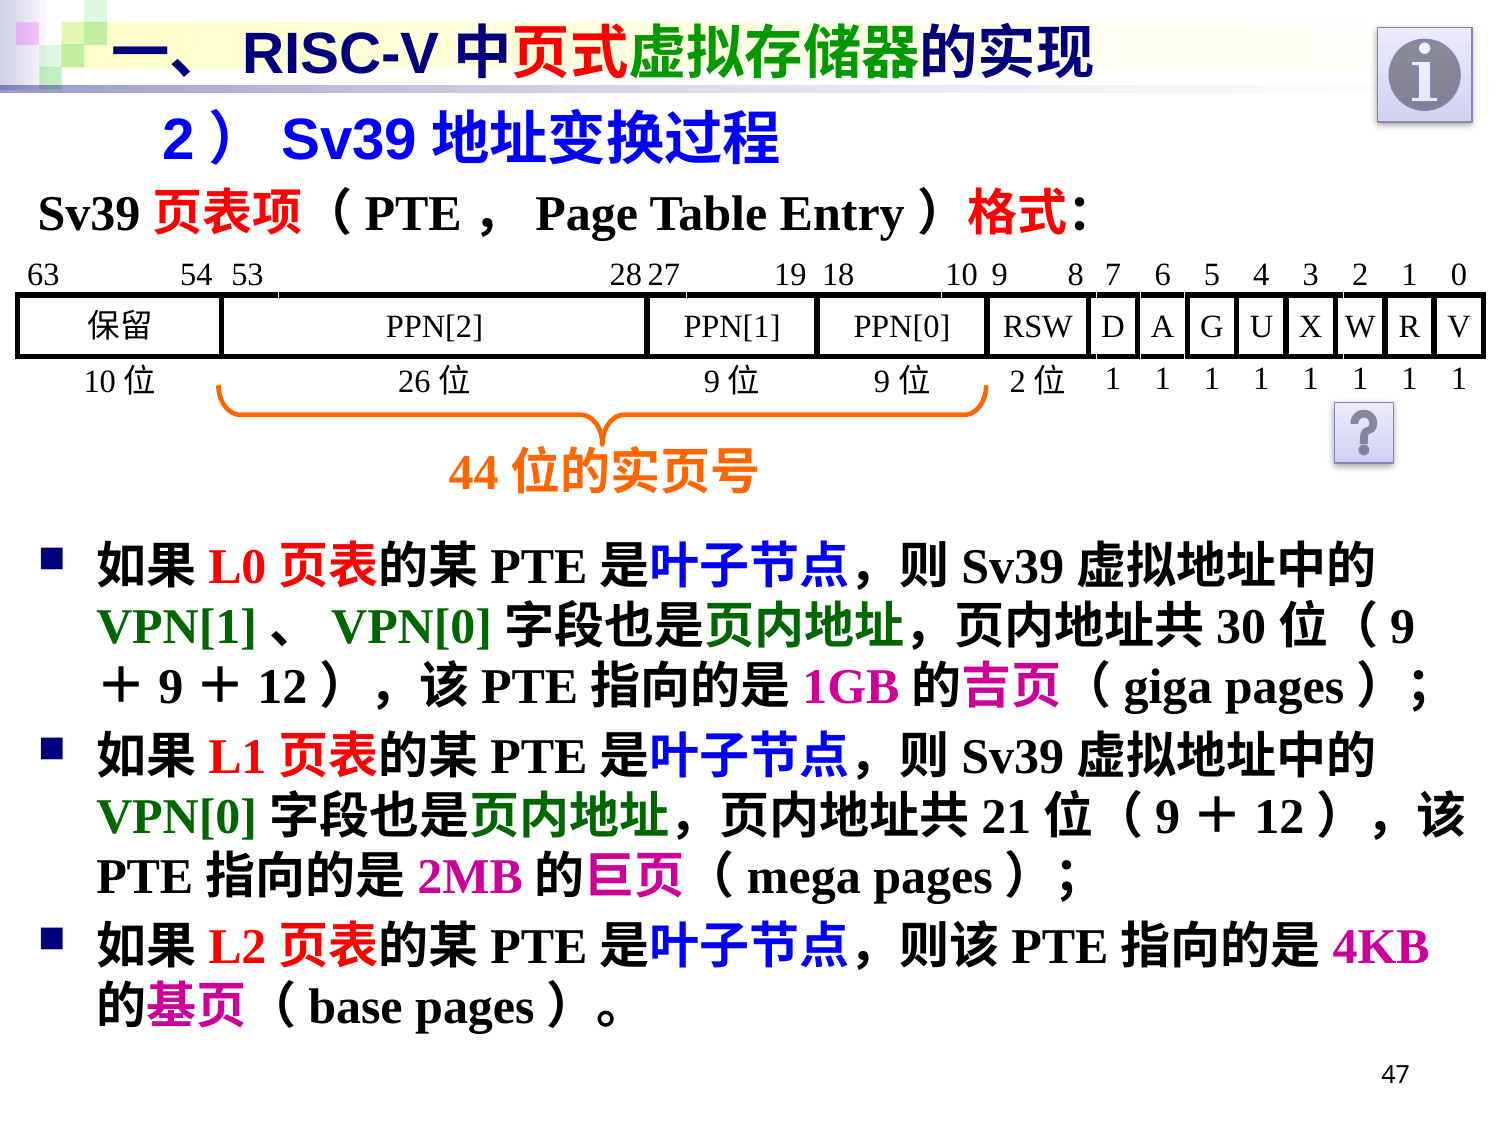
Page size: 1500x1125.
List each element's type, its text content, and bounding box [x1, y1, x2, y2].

text_box Sv39页表项（PTE，Page Table Entry）格式： [22, 172, 1216, 248]
text_box 2）Sv39地址变换过程 [147, 93, 1447, 180]
text_box [1334, 407, 1394, 464]
text_box [1377, 27, 1473, 123]
list 如果L0页表的某PTE是叶子节点，则Sv39虚拟地址中的VPN[1]、VPN[0]字段也是页内地址，页内地址共30位（9＋9＋12），该PTE指向的是1GB的吉页（giga pages）； 如果L1页表的某PTE是叶子节点，则Sv39虚拟地址中的VPN[0]字段也是页内地址，页内地址共21位（9＋12），该PTE指向的是2MB的巨页（mega pages）； 如果L2页表的某PTE是叶子节点，则该PTE指向的是4KB的基页（base pages）。 [22, 525, 1483, 1059]
text_box 44位的实页号 [433, 432, 776, 508]
title 一、RISC-V中页式虚拟存储器的实现 [96, 6, 1448, 94]
text_box [225, 407, 980, 432]
slide_number 47 [1074, 1059, 1426, 1101]
picture [14, 255, 1498, 399]
